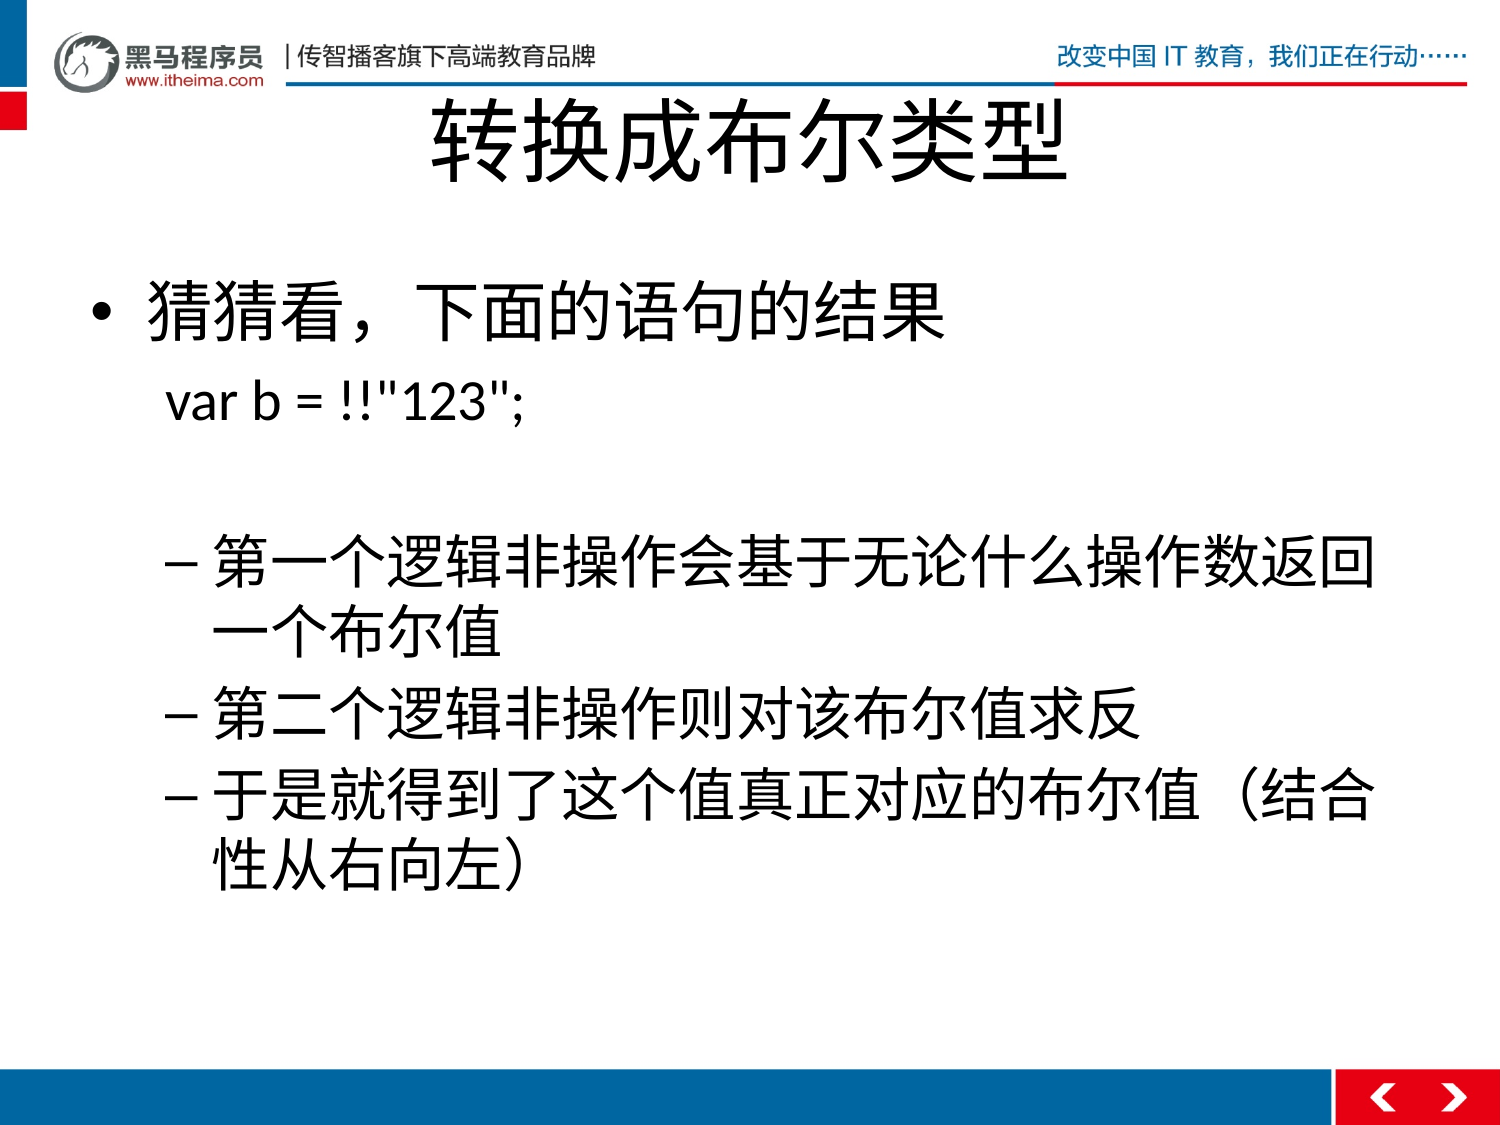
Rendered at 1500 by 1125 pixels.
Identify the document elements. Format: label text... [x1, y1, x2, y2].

title 转换成布尔类型 [75, 45, 1425, 233]
list 猜猜看，下面的语句的结果 var b = !!"123"; 第一个逻辑非操作会基于无论什么操作数返回一个布尔值 第二个逻辑非操作则对该布尔值求反 于是就得到了这个值真正对应的布尔值（结合性从右向左） [75, 262, 1425, 1005]
picture [0, 0, 1500, 1125]
